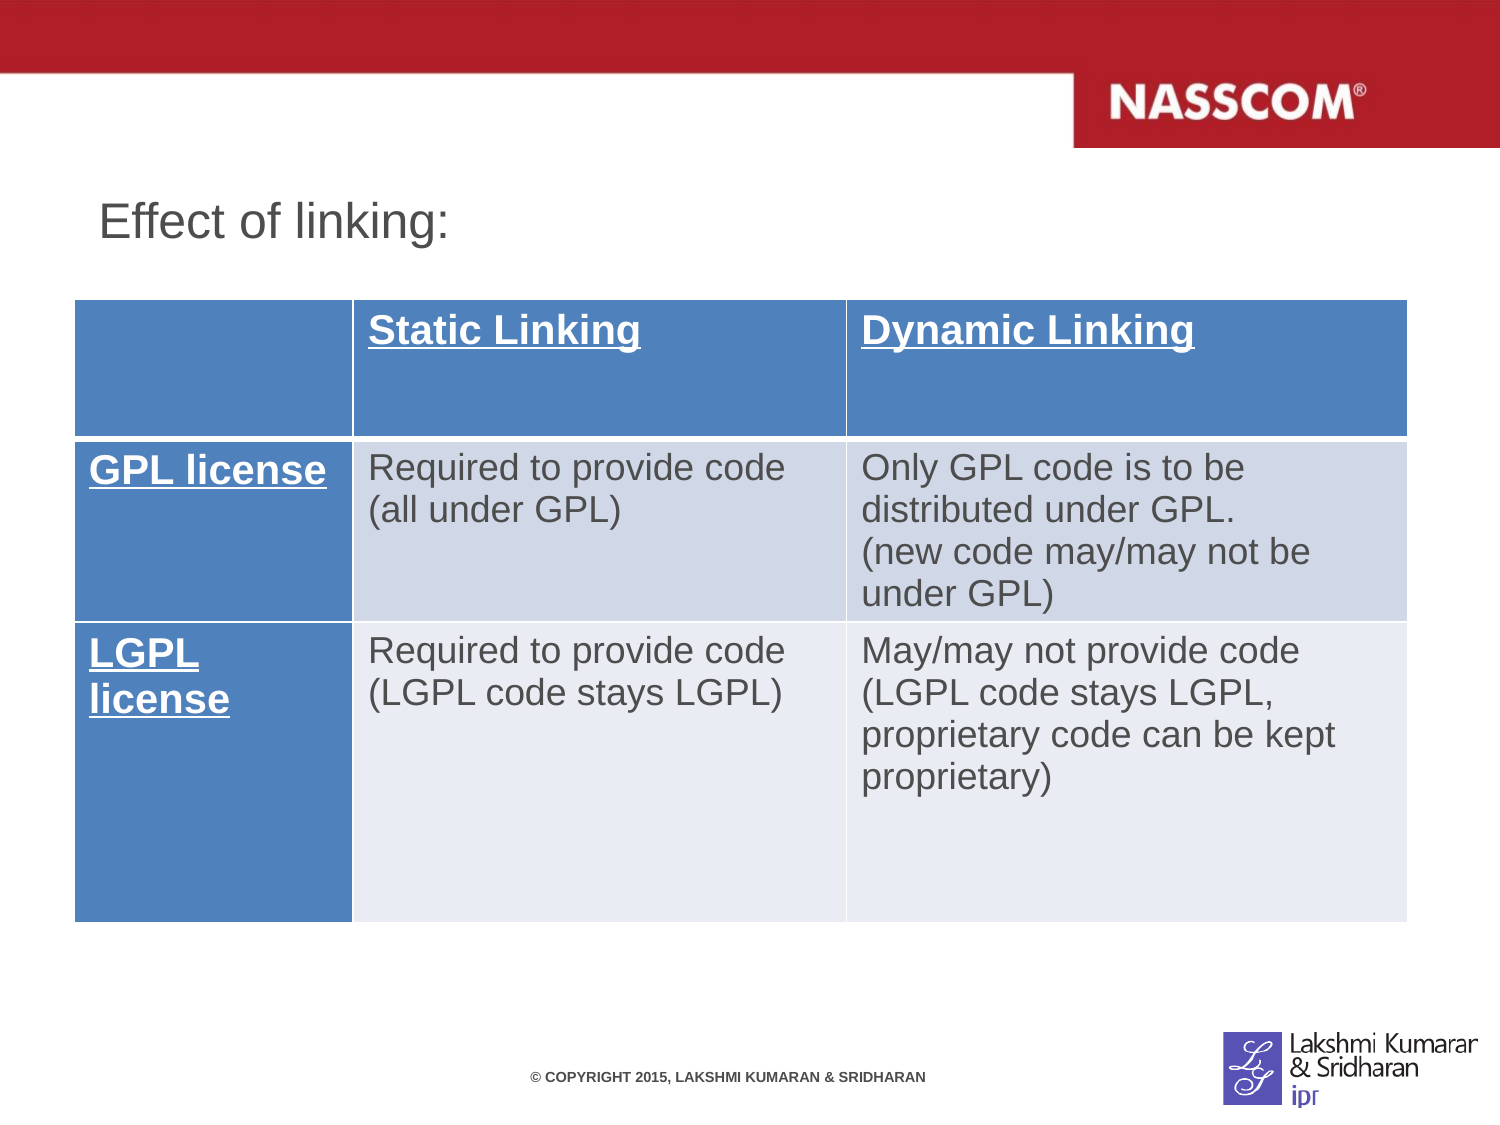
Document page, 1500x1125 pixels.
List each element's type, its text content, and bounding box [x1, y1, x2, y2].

table_header Static Linking [354, 300, 846, 436]
table_cell Required to provide code (LGPL code stays LGPL) [354, 623, 846, 922]
table_cell LGPL license [75, 623, 352, 922]
table_cell Only GPL code is to be distributed under GPL. (new code may/may not be under GPL) [847, 442, 1407, 621]
title Effect of linking: [83, 162, 1199, 276]
table_cell Required to provide code (all under GPL) [354, 442, 846, 621]
table_header [75, 300, 352, 436]
table_cell May/may not provide code (LGPL code stays LGPL, proprietary code can be kept proprietary) [847, 623, 1407, 922]
table_cell GPL license [75, 442, 352, 621]
picture [0, 0, 1500, 148]
table_header Dynamic Linking [847, 300, 1407, 436]
